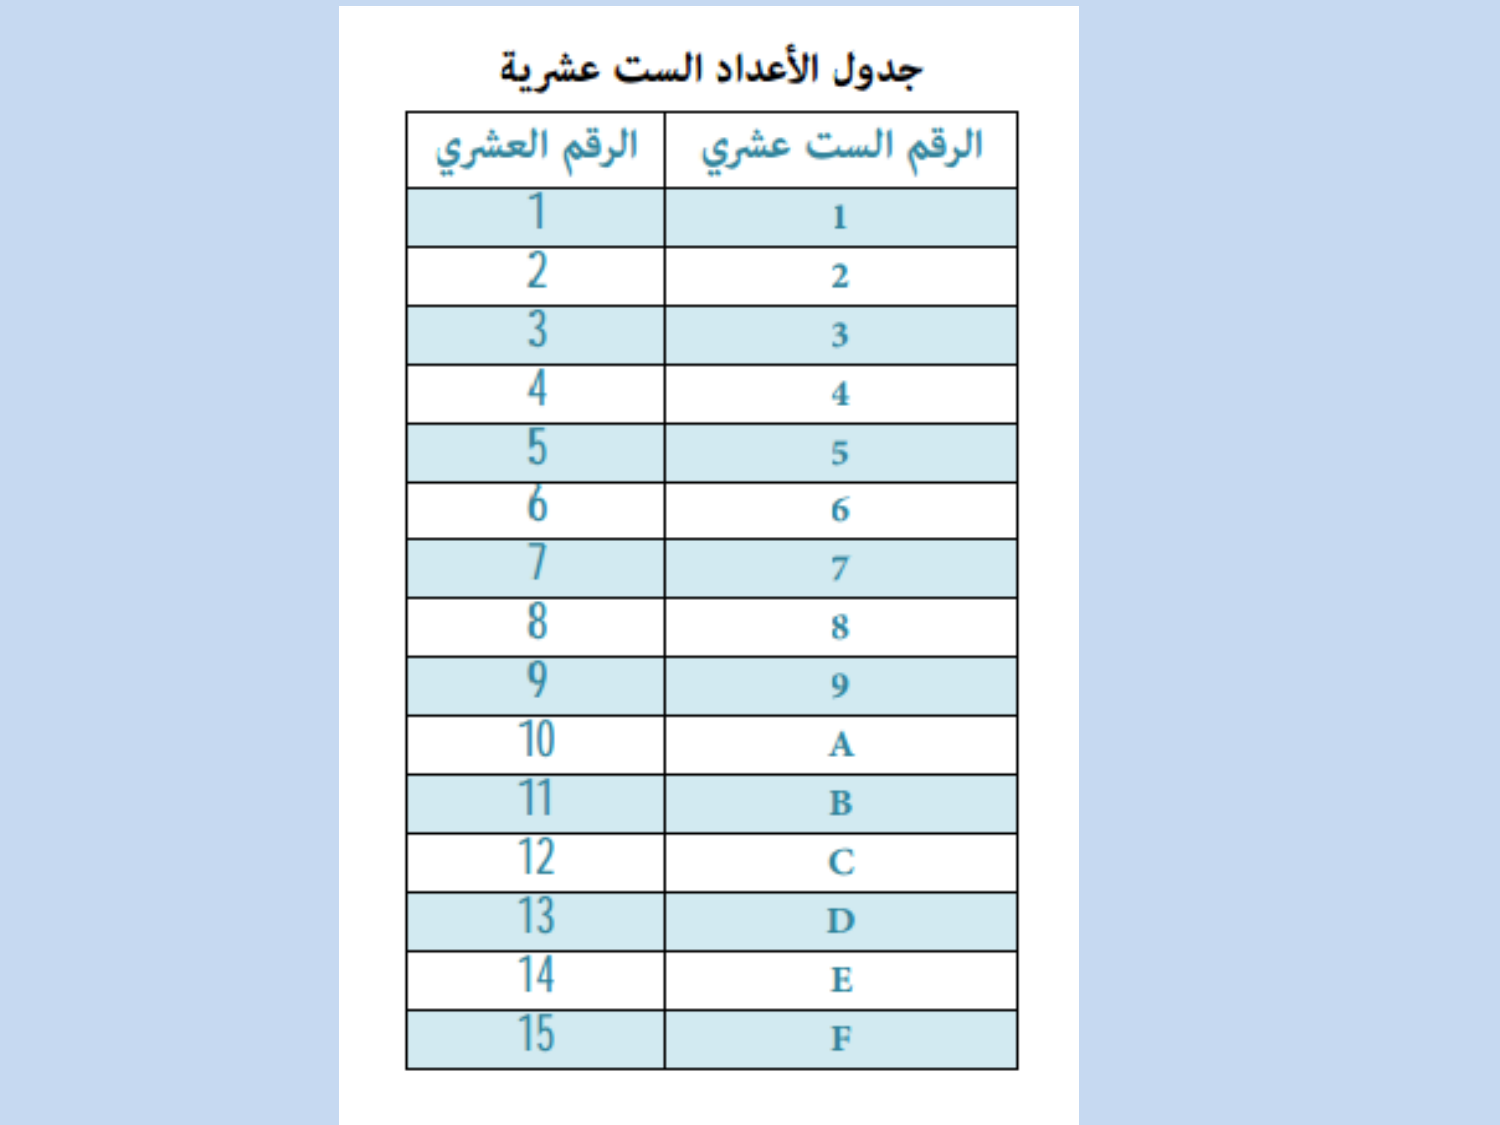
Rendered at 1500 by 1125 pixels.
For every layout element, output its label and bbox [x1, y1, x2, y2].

list [339, 5, 1079, 1125]
